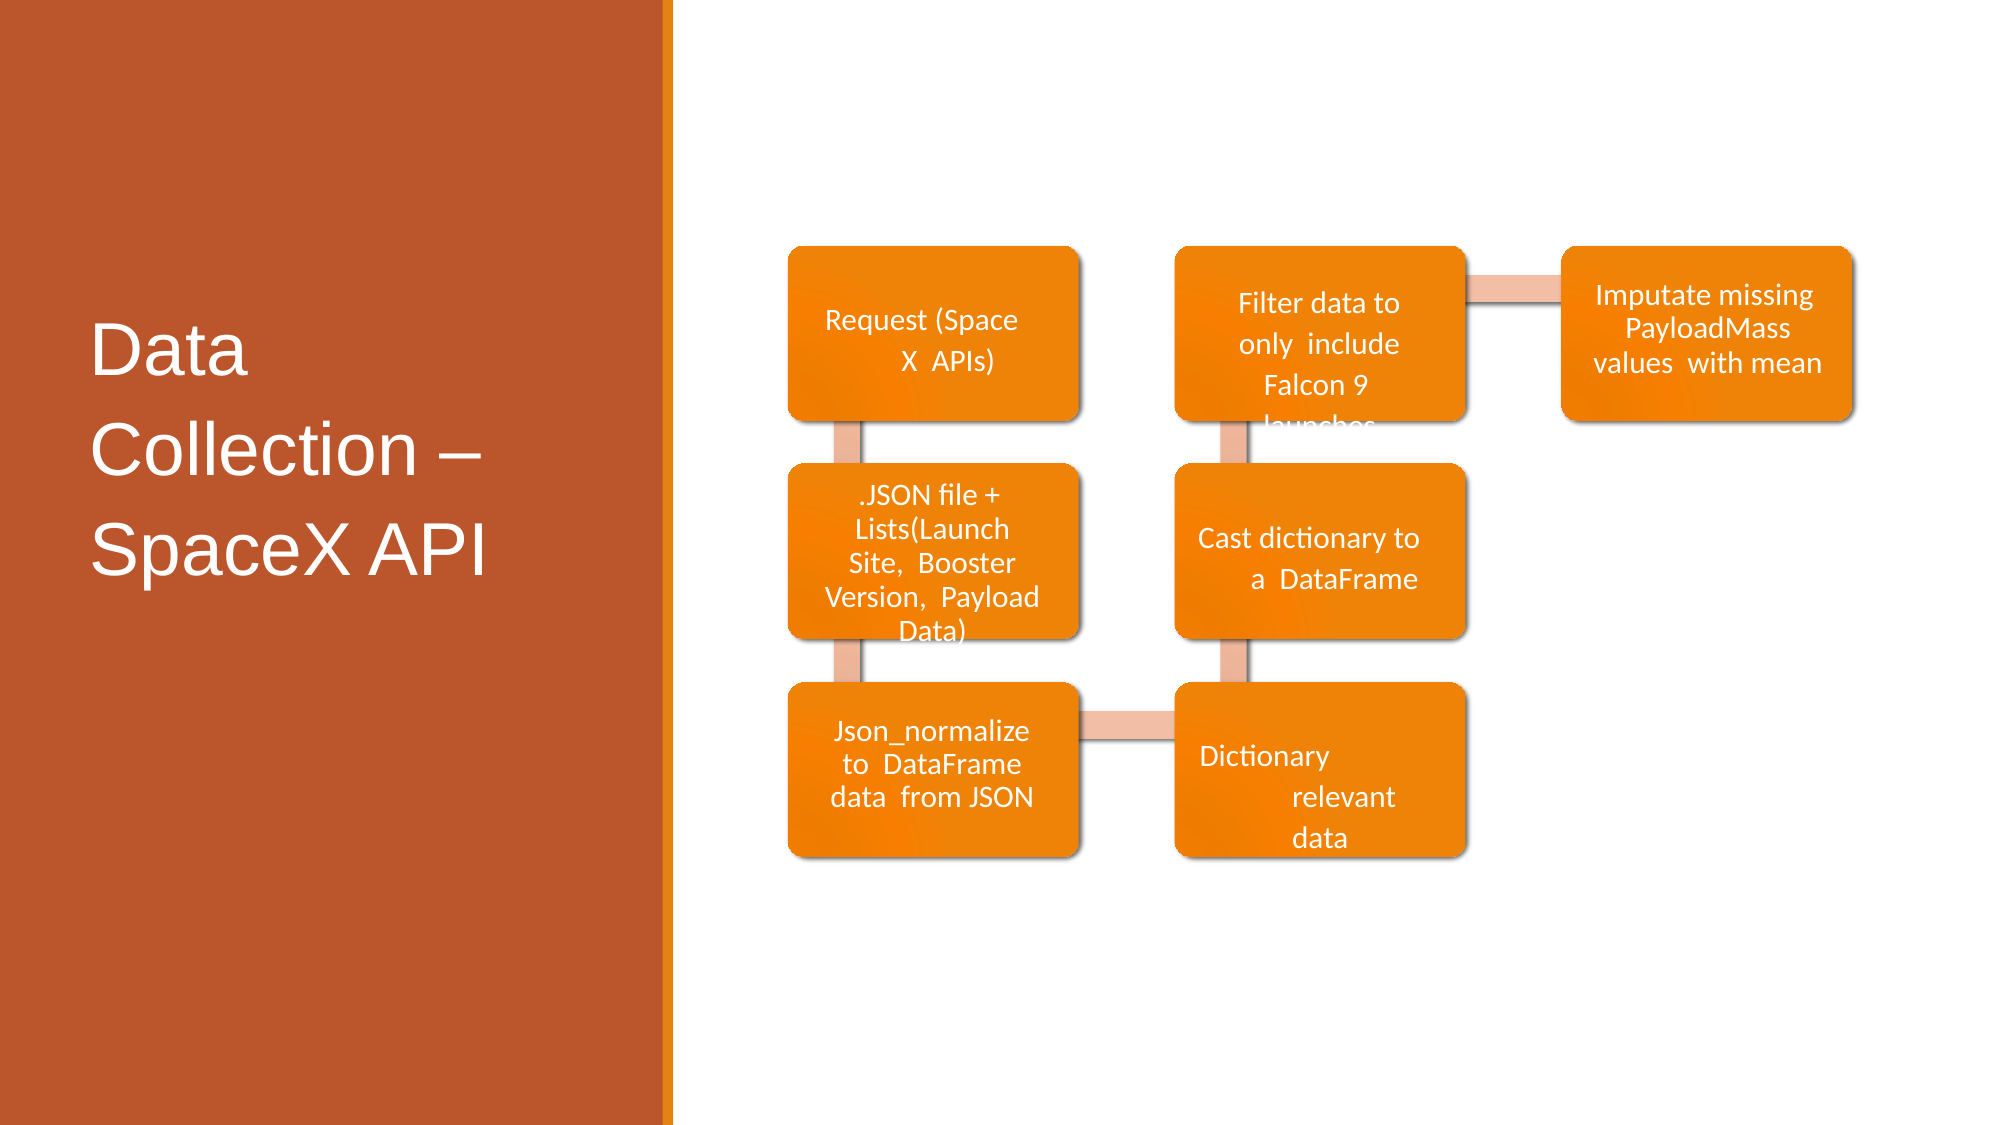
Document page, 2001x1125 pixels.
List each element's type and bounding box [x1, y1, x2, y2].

text_box [784, 678, 1165, 867]
text_box [1170, 242, 1555, 431]
text_box [1170, 655, 1477, 867]
text_box [784, 460, 1089, 678]
text_box [1170, 439, 1478, 649]
text_box [784, 242, 1089, 460]
text_box [1557, 242, 1869, 431]
text_box [0, 0, 674, 1125]
